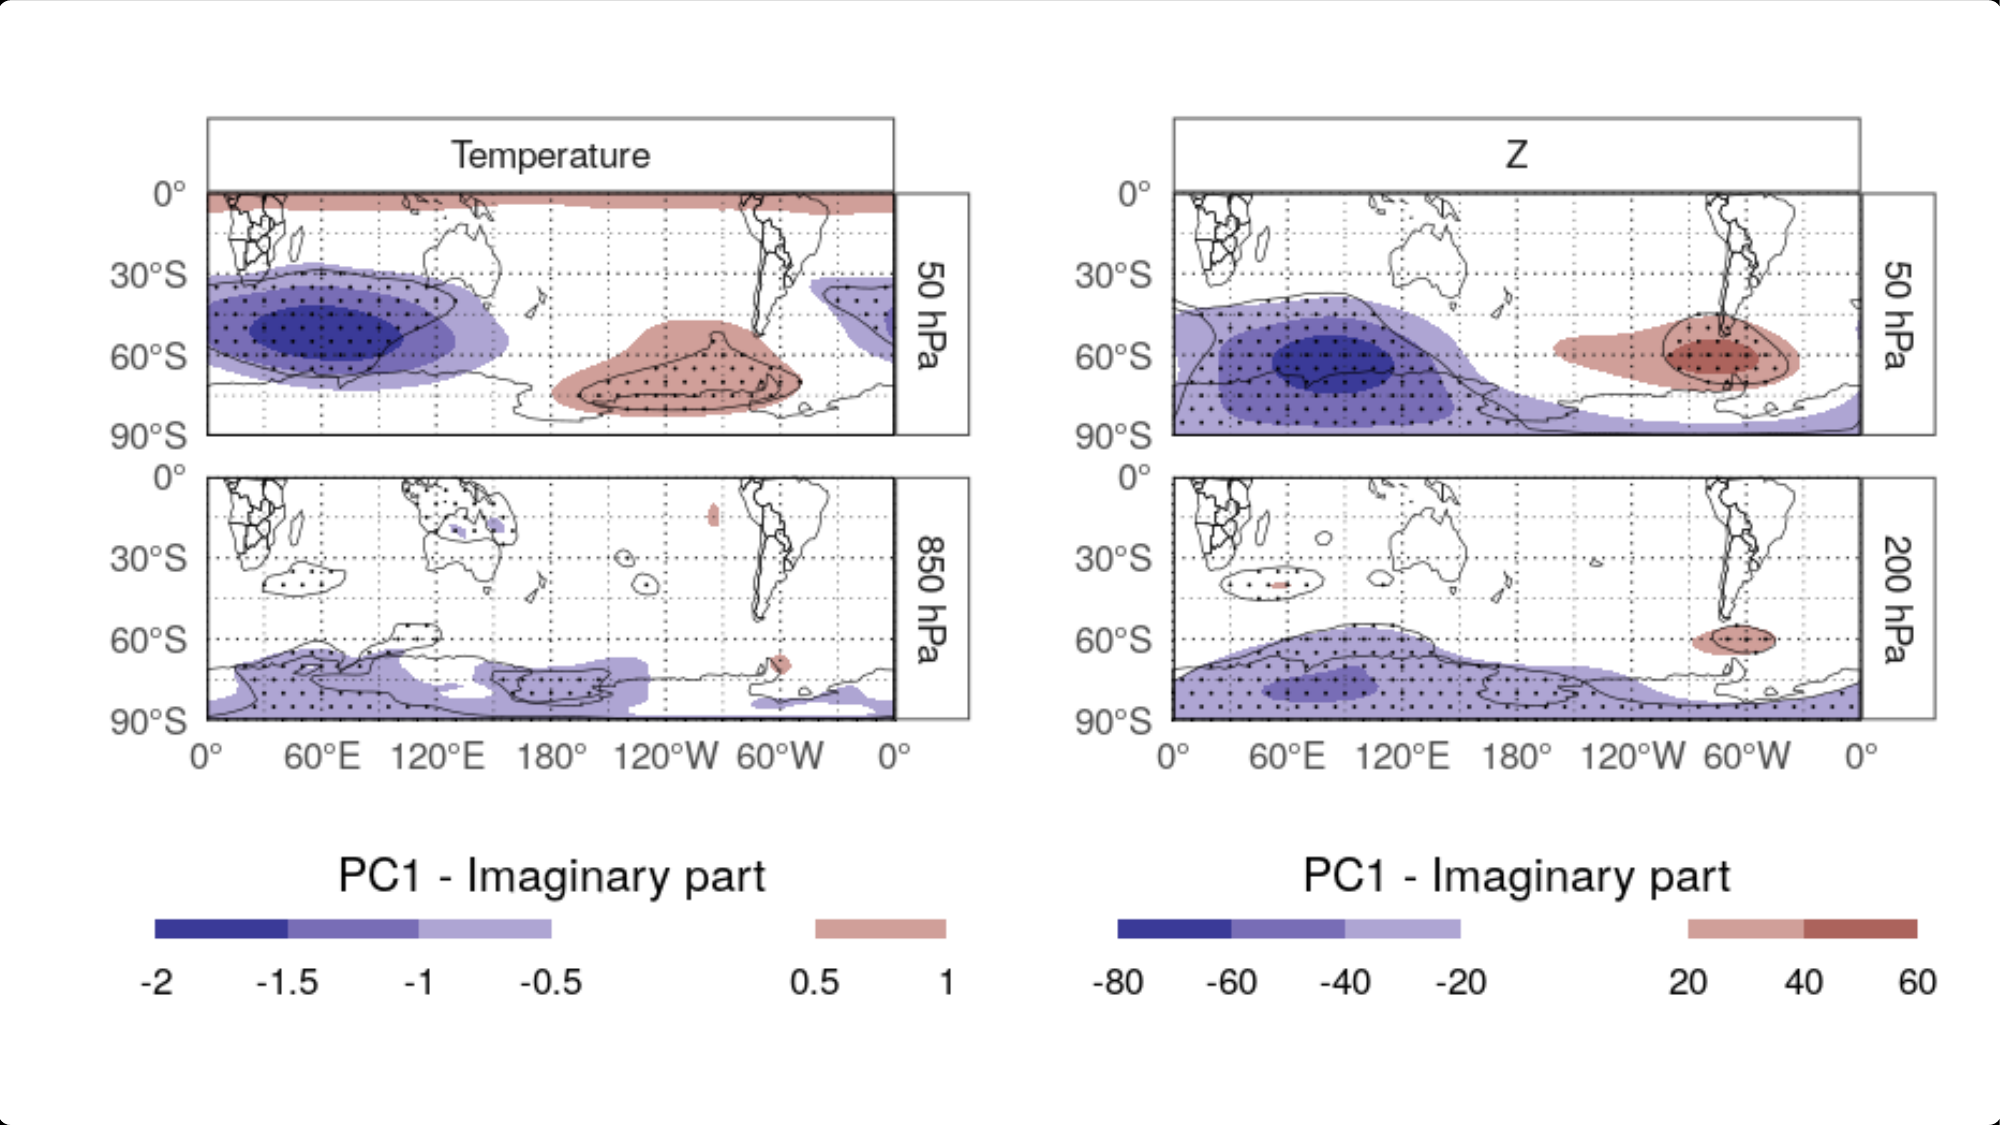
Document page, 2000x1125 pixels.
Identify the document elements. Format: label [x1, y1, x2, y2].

picture [29, 89, 1961, 1025]
